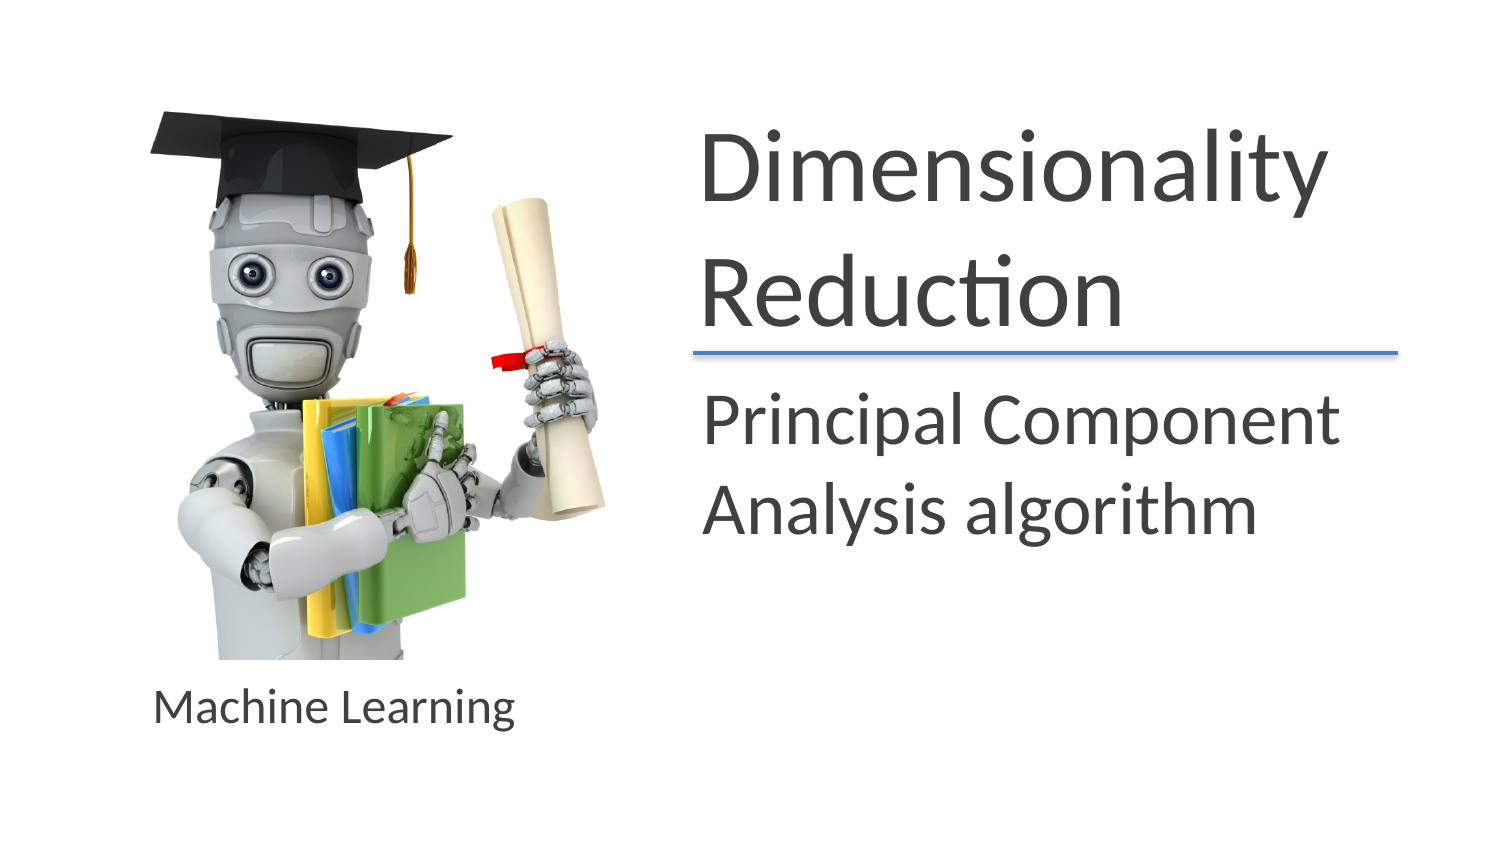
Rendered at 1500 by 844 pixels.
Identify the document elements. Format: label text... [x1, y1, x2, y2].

title Principal Component Analysis algorithm [687, 321, 1411, 597]
picture [112, 59, 638, 660]
text_box Dimensionality Reduction [683, 104, 1407, 339]
text_box Machine Learning [137, 669, 613, 772]
